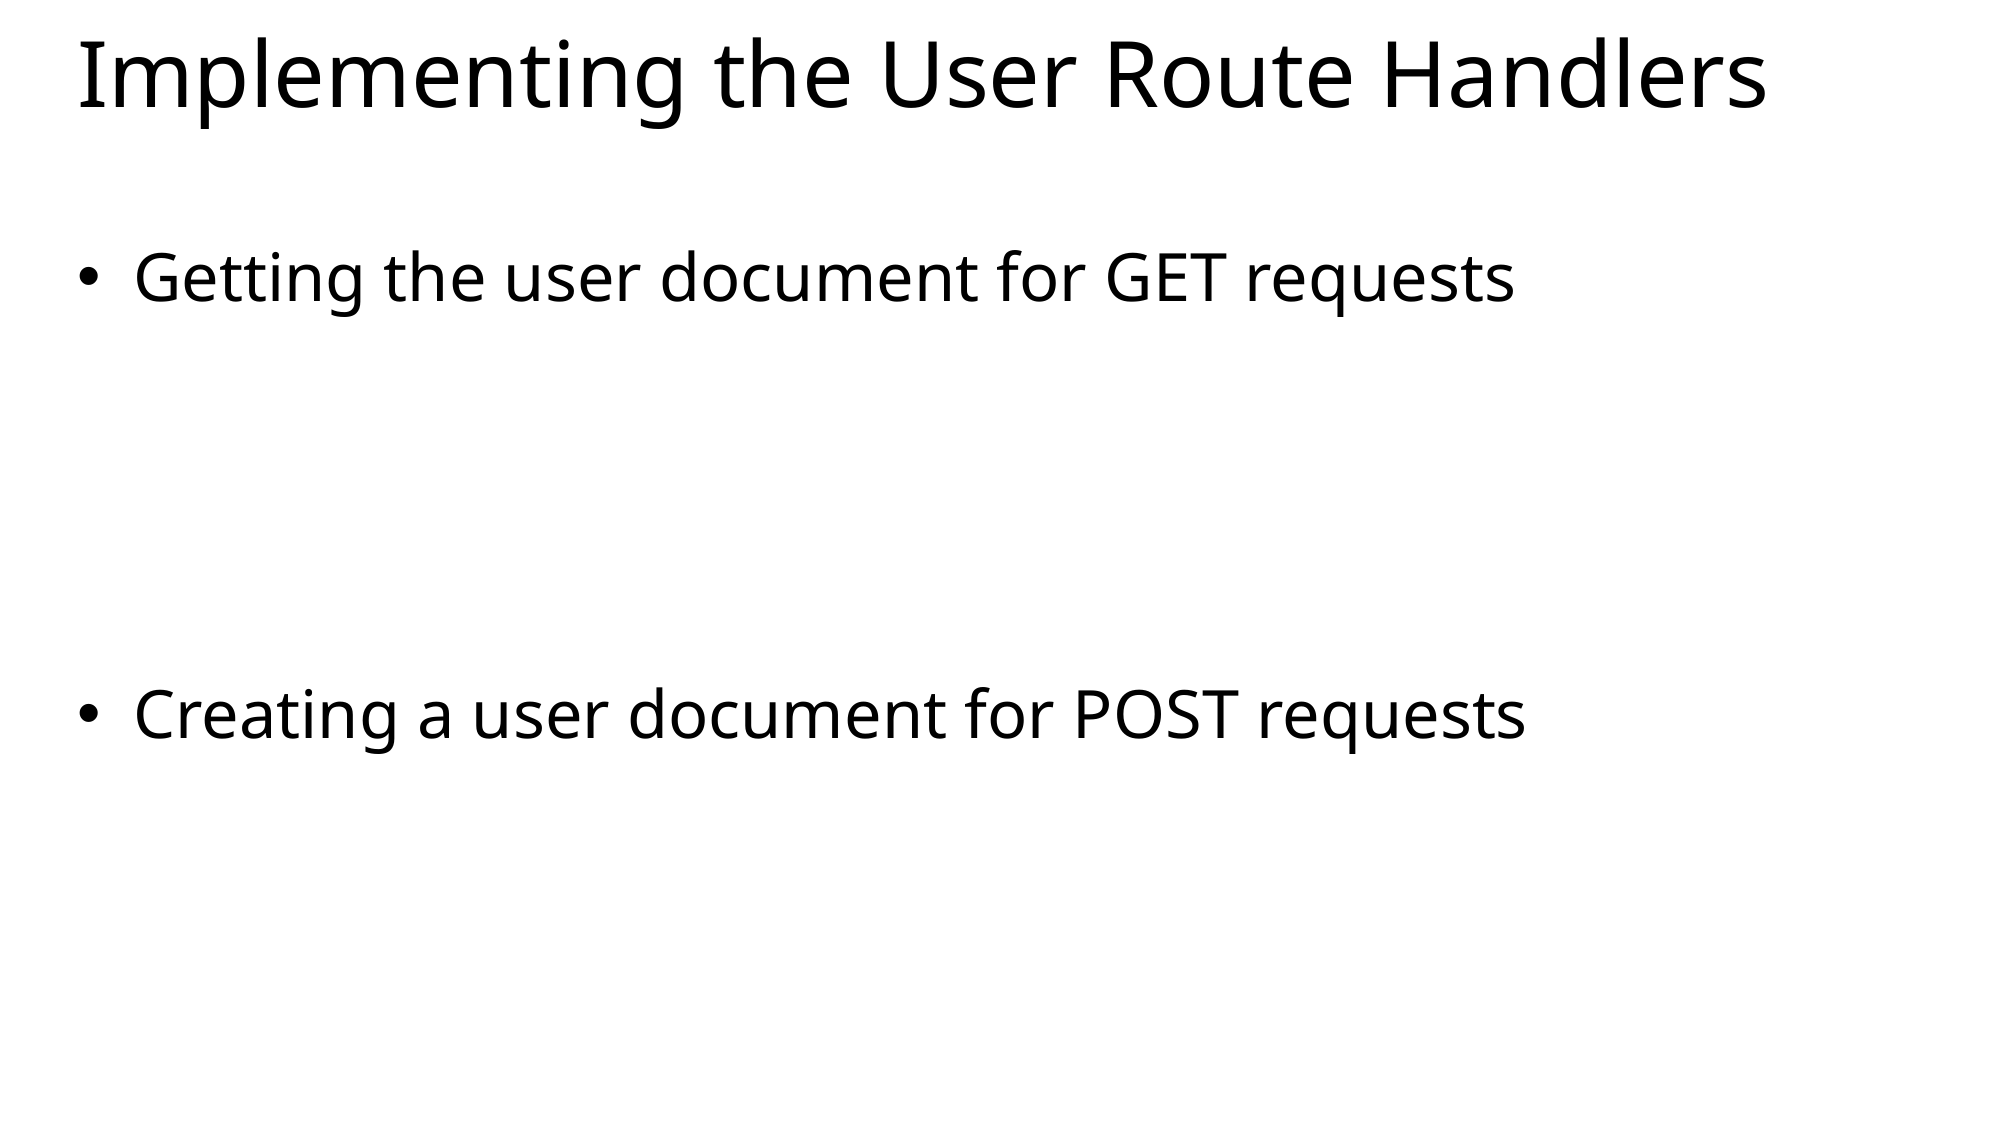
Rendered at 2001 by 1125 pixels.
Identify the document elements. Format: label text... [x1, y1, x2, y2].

title Implementing the User Route Handlers [62, 29, 1953, 205]
list Getting the user document for GET requests Creating a user document for POST requests [62, 227, 1953, 1096]
